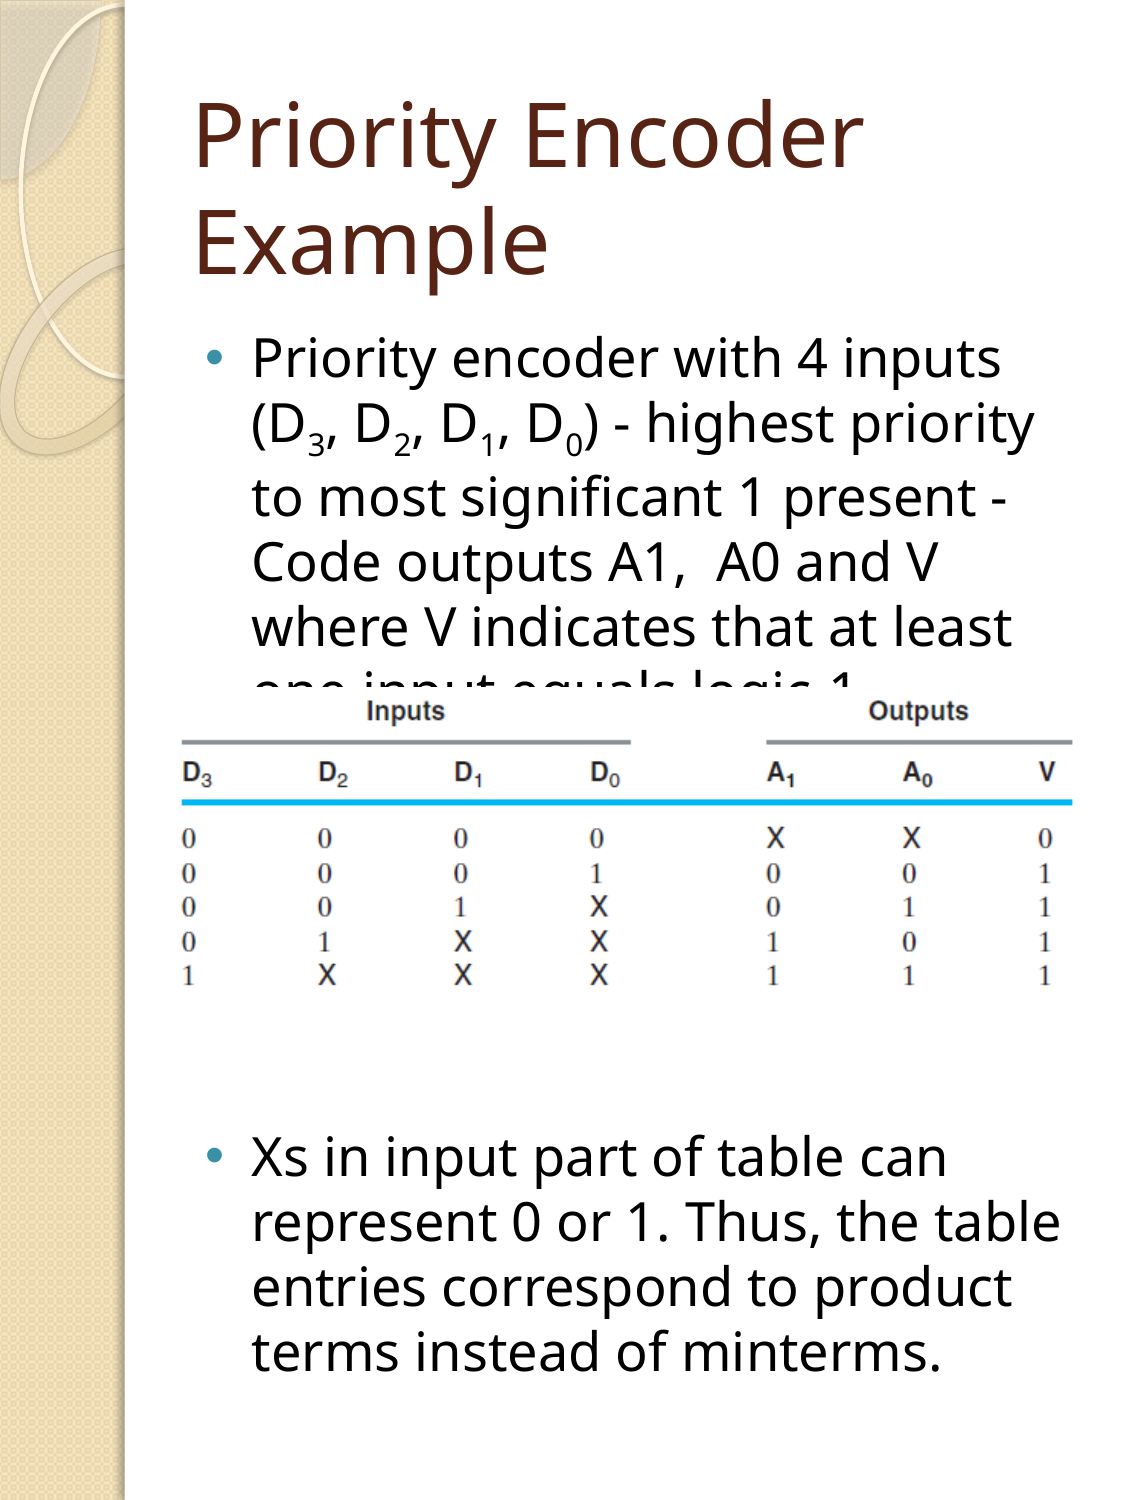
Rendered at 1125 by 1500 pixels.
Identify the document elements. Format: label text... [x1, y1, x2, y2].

list Priority encoder with 4 inputs (D3, D2, D1, D0) - highest priority to most significant 1 present - Code outputs A1, A0 and V where V indicates that at least one input equals logic-1. Xs in input part of table can represent 0 or 1. Thus, the table entries correspond to product terms instead of minterms. [176, 1012, 1100, 1367]
picture [176, 687, 1100, 1003]
list Priority encoder with 4 inputs (D3, D2, D1, D0) - highest priority to most significant 1 present - Code outputs A1, A0 and V where V indicates that at least one input equals logic-1. Xs in input part of table can represent 0 or 1. Thus, the table entries correspond to product terms instead of minterms. [176, 316, 1100, 686]
title Priority Encoder Example [176, 60, 1100, 310]
